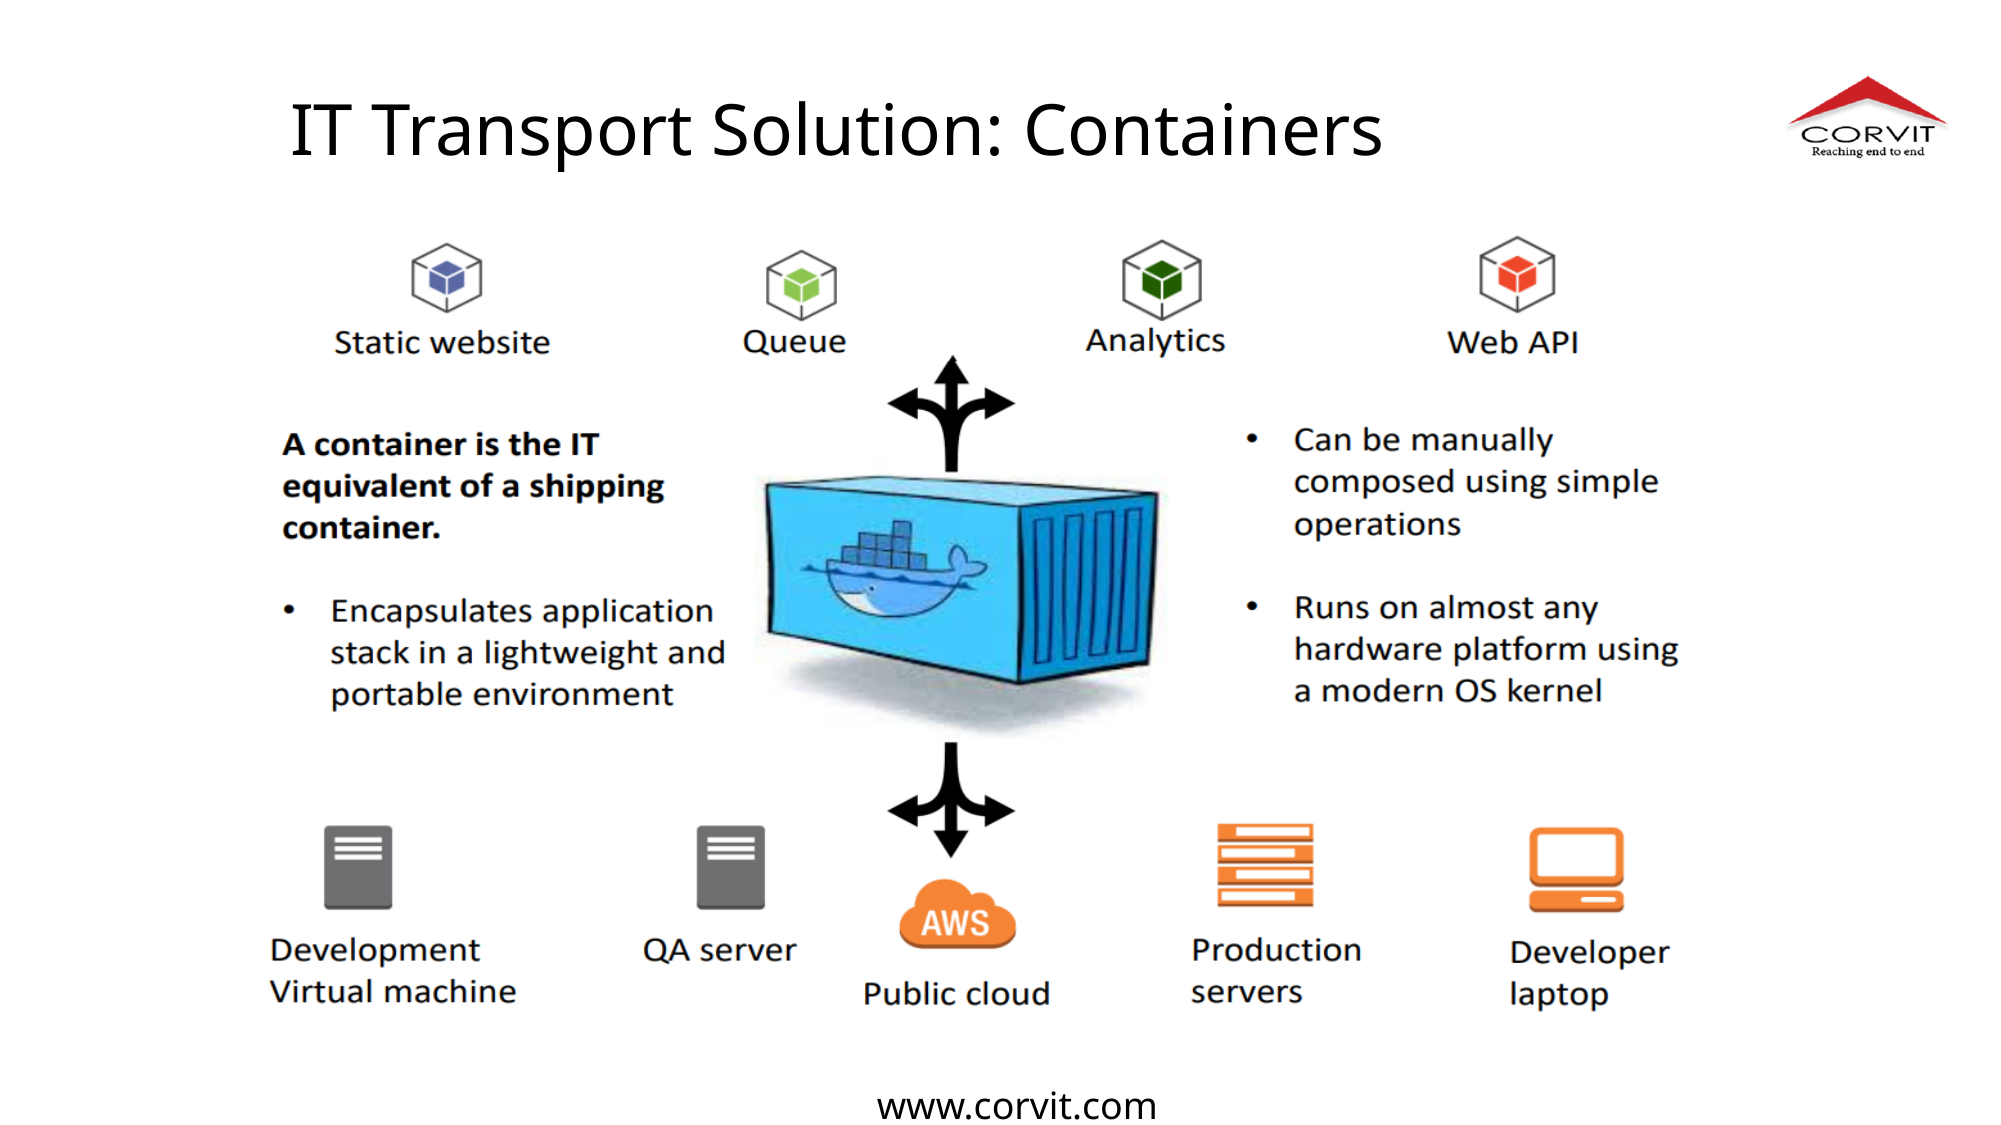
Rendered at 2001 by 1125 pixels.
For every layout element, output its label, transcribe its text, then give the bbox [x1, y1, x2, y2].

title IT Transport Solution: Containers [275, 70, 2000, 196]
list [206, 211, 1721, 1044]
picture [1783, 73, 1951, 163]
text_box www.corvit.com [34, 1074, 2000, 1125]
